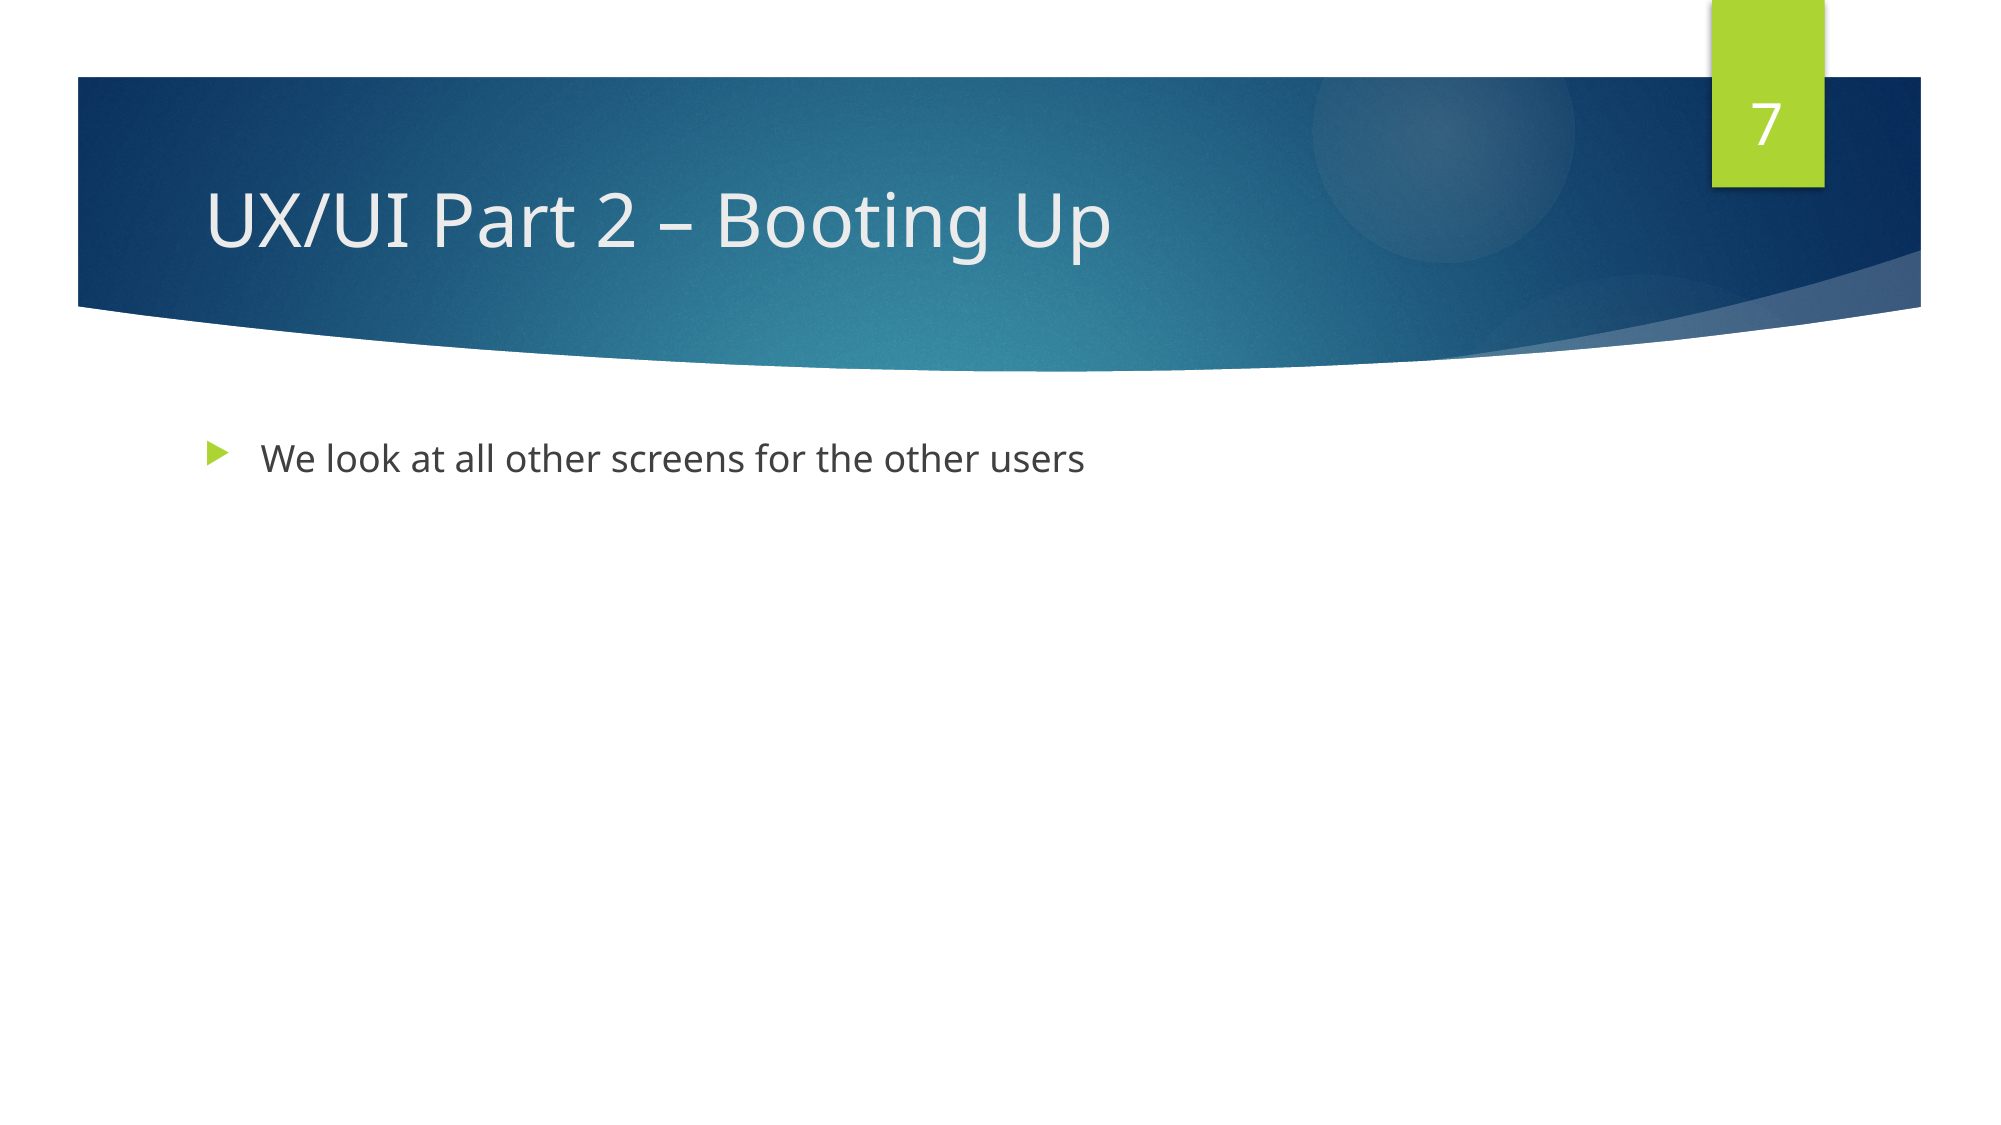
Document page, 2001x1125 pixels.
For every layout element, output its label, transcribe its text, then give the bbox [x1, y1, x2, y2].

title UX/UI Part 2 – Booting Up [189, 159, 1627, 276]
slide_number 7 [1698, 48, 1836, 175]
list We look at all other screens for the other users [189, 427, 1627, 988]
